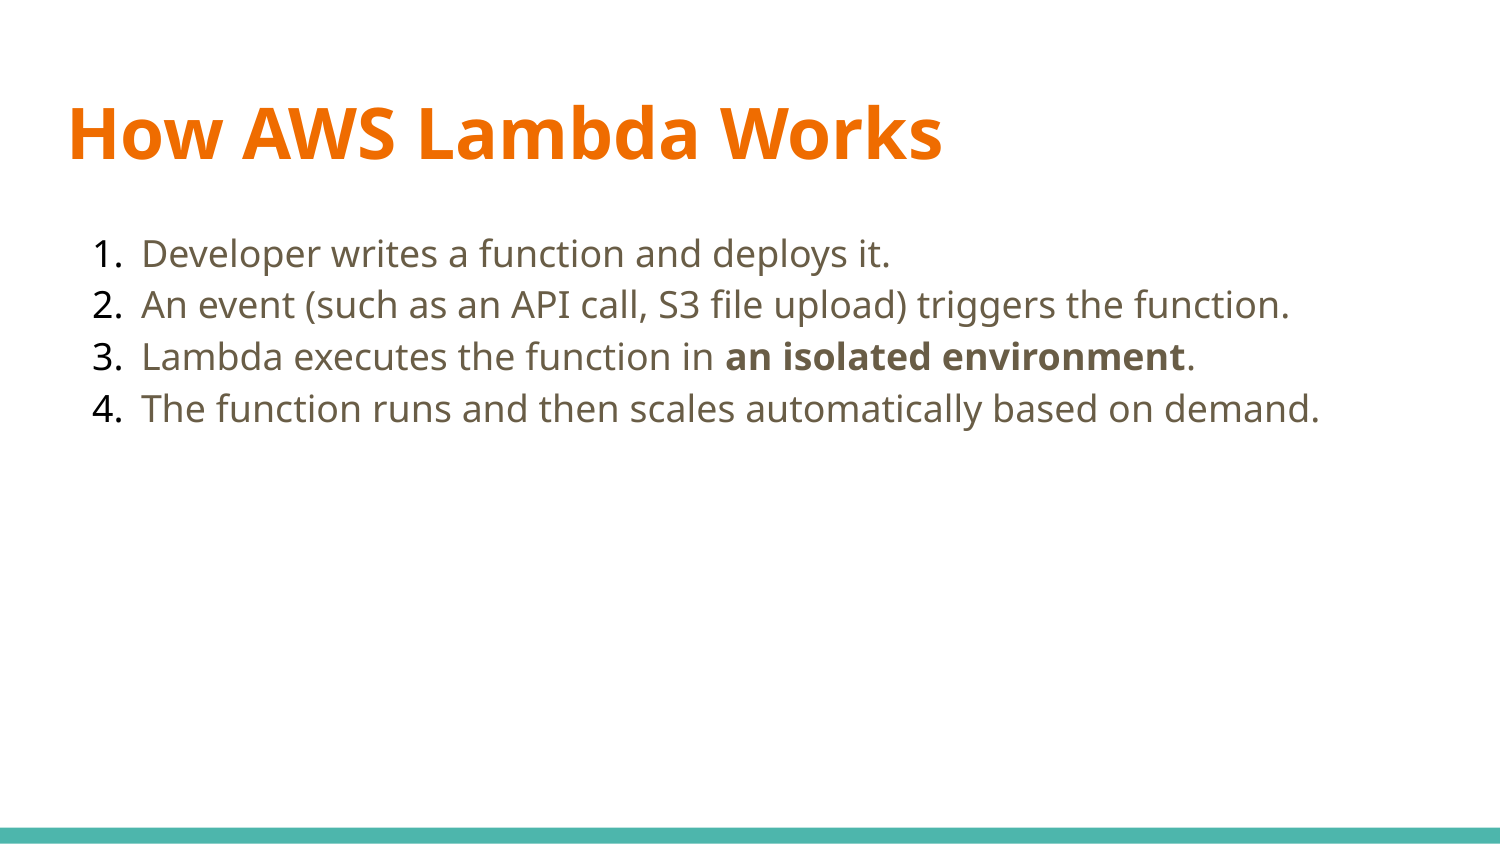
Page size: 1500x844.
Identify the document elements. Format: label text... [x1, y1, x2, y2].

title How AWS Lambda Works [51, 72, 1449, 189]
list Developer writes a function and deploys it. An event (such as an API call, S3 file upload) triggers the function. Lambda executes the function in an isolated environment. The function runs and then scales automatically based on demand. [51, 207, 1449, 750]
